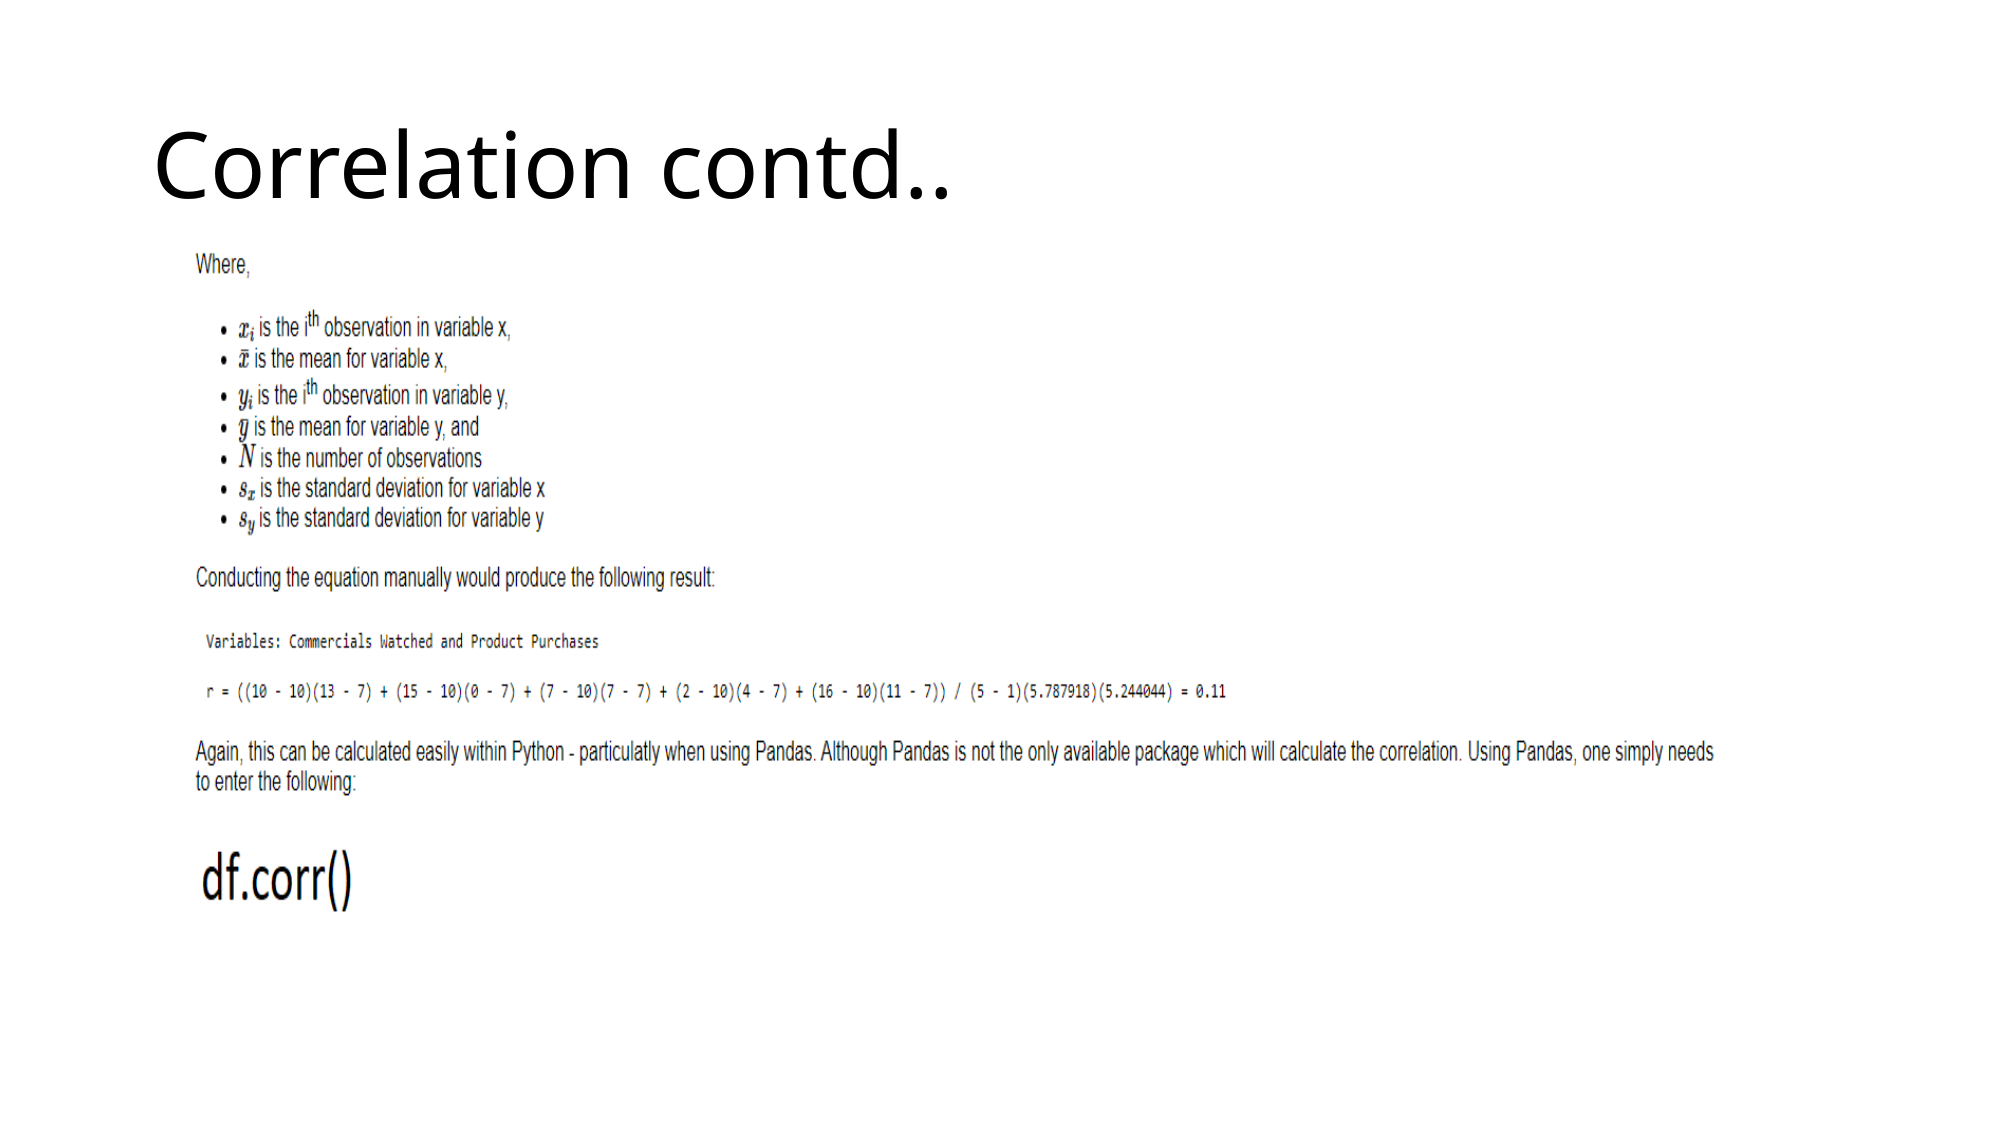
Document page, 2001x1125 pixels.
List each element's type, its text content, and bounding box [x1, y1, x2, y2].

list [181, 237, 1724, 925]
title Correlation contd.. [137, 59, 1863, 278]
